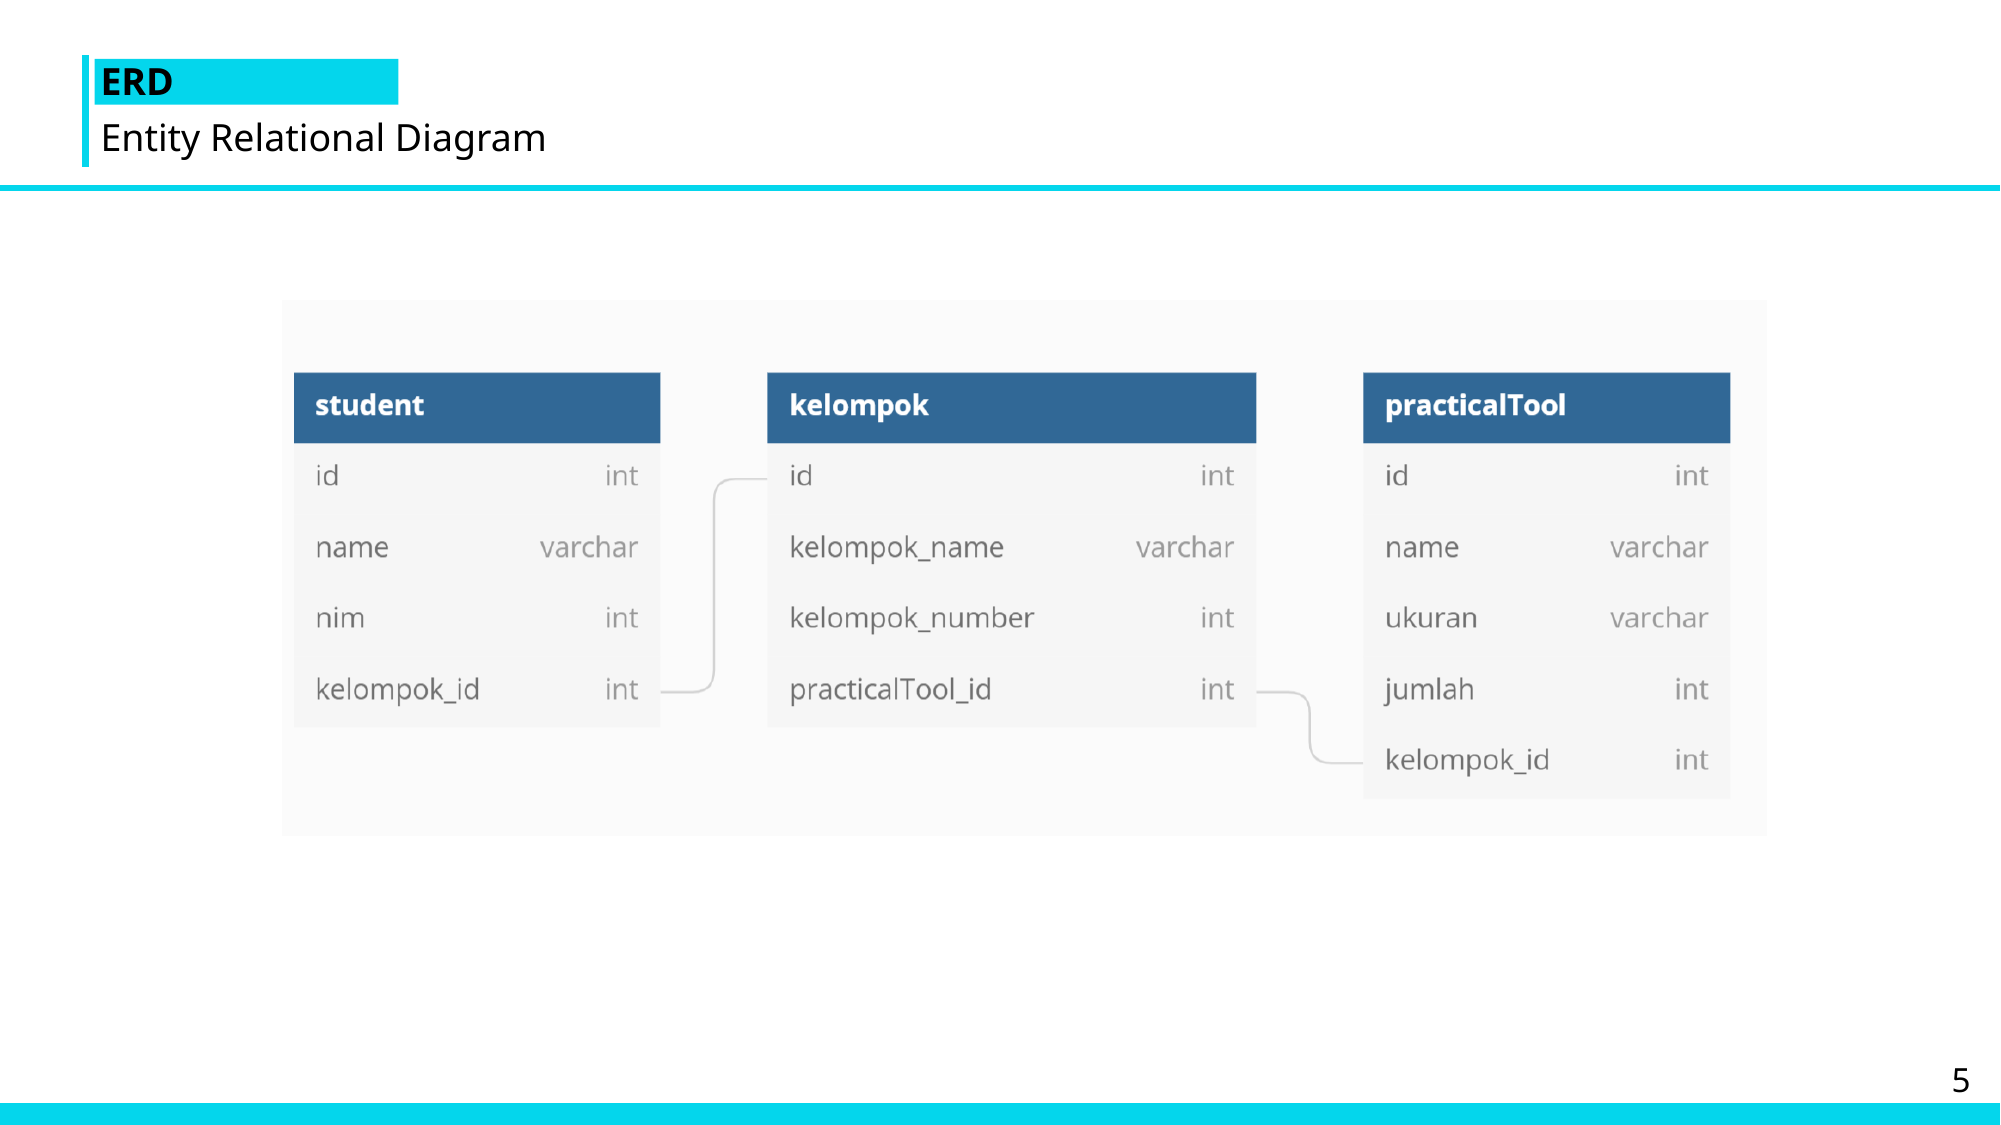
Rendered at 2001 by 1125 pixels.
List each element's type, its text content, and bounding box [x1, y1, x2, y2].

picture [282, 300, 1767, 836]
text_box 5 [1922, 1055, 2000, 1108]
text_box Entity Relational Diagram [86, 111, 832, 168]
title ERD [89, 55, 832, 111]
